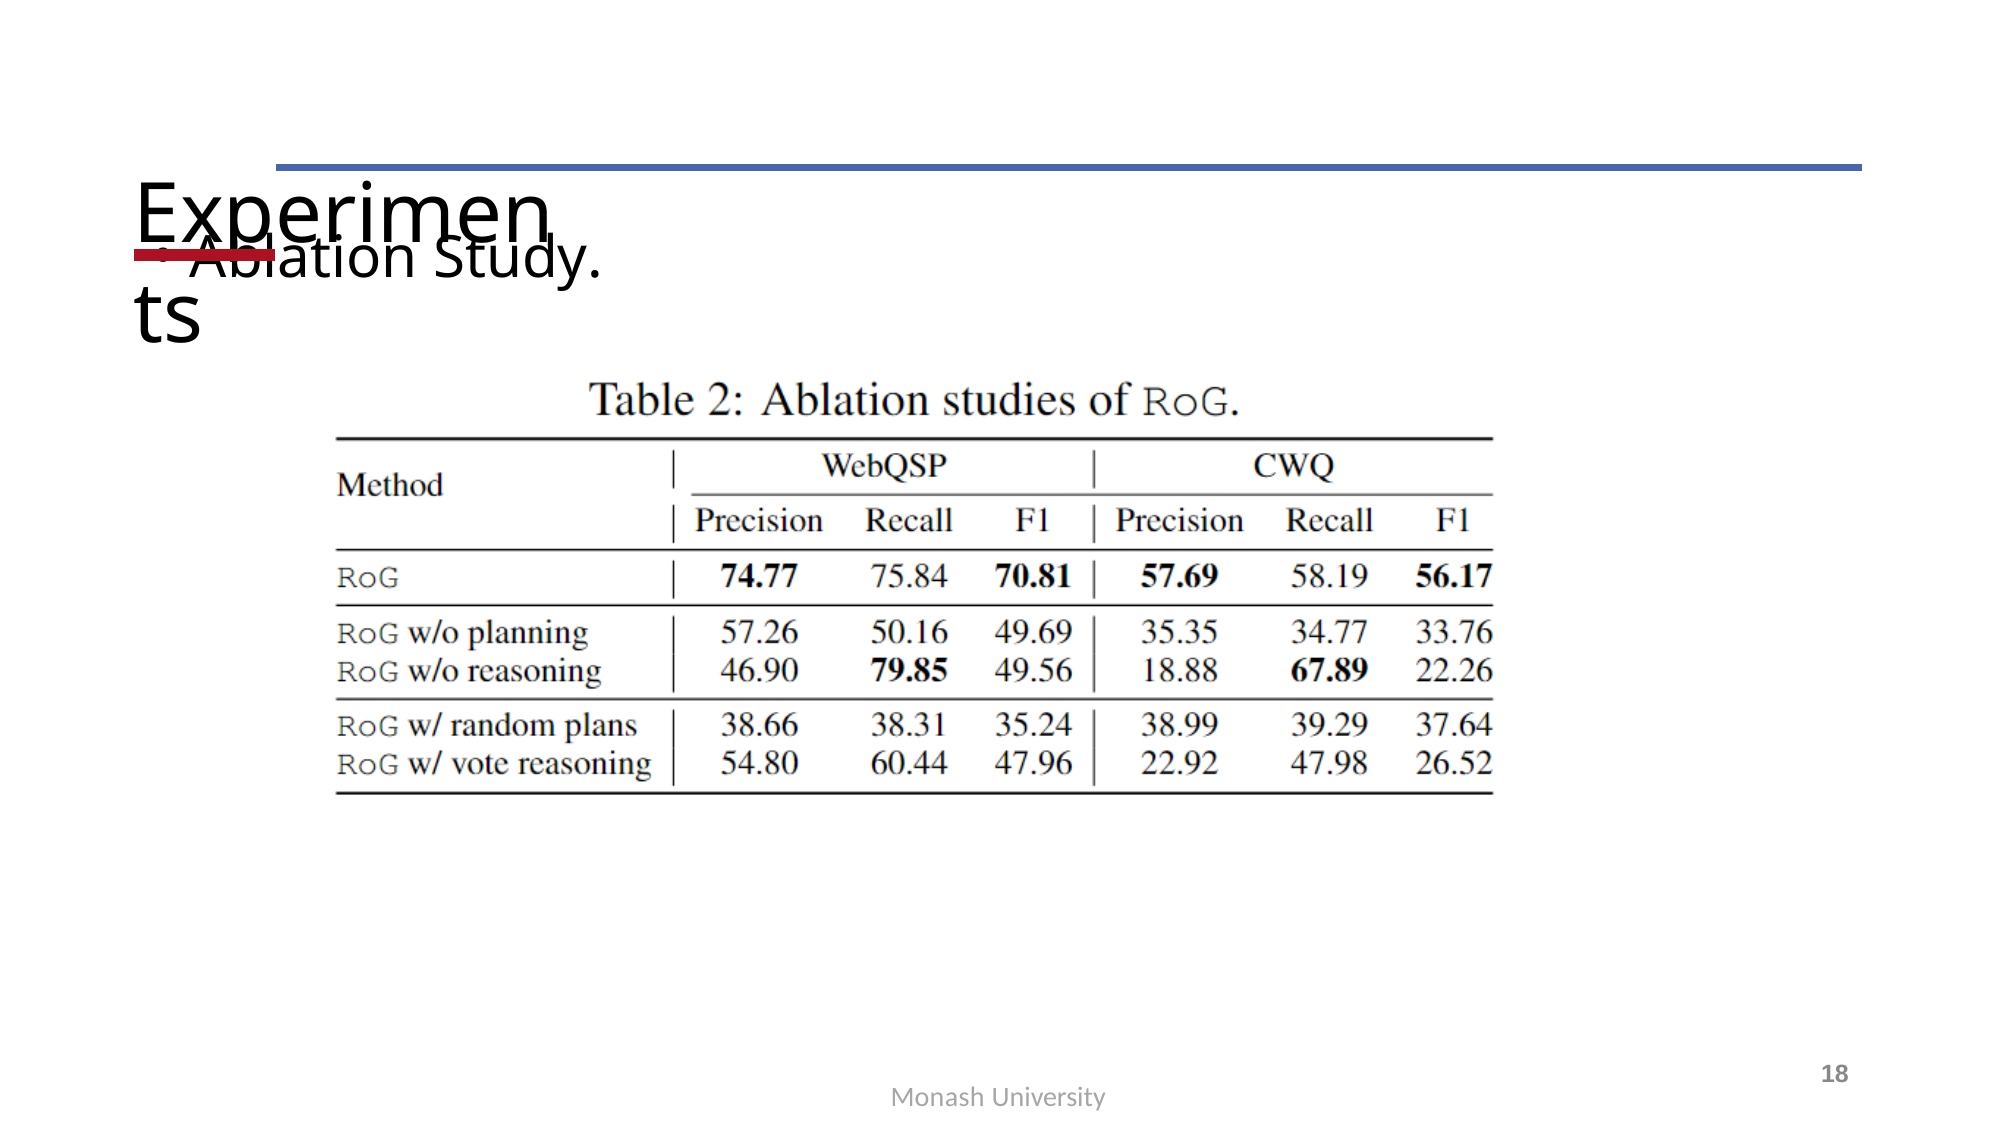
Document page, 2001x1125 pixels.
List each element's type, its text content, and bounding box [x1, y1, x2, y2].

picture [324, 374, 1575, 811]
text_box Ablation Study. [577, 216, 922, 290]
text_box Monash University [888, 1082, 1112, 1112]
title Experiments [131, 56, 577, 360]
slide_number 18 [1814, 1057, 1855, 1125]
